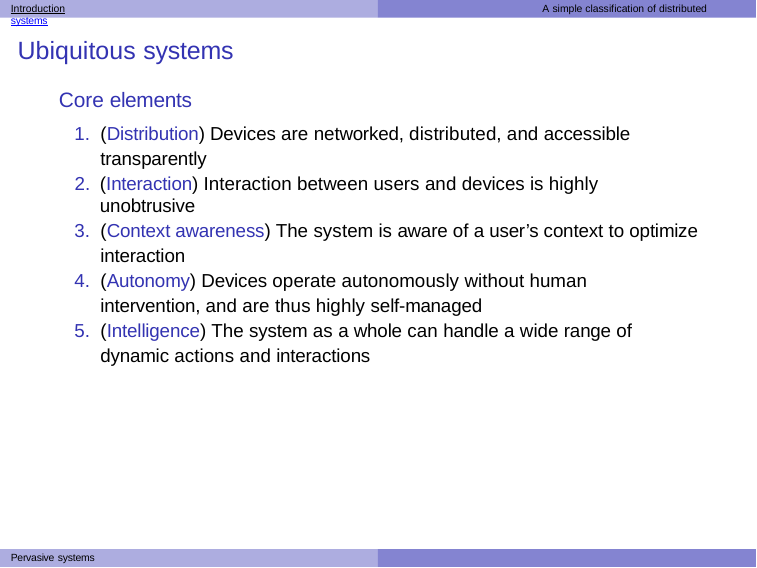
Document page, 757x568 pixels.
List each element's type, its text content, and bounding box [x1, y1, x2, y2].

text_box Introduction A simple classification of distributed systems [8, 0, 748, 27]
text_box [0, 548, 757, 568]
text_box Core elements (Distribution) Devices are networked, distributed, and accessible transparently (Interaction) Interaction between users and devices is highly unobtrusive (Context awareness) The system is aware of a user’s context to optimize interaction (Autonomy) Devices operate autonomously without human intervention, and are thus highly self-managed (Intelligence) The system as a whole can handle a wide range of dynamic actions and interactions [56, 72, 699, 367]
title Ubiquitous systems [15, 32, 418, 130]
